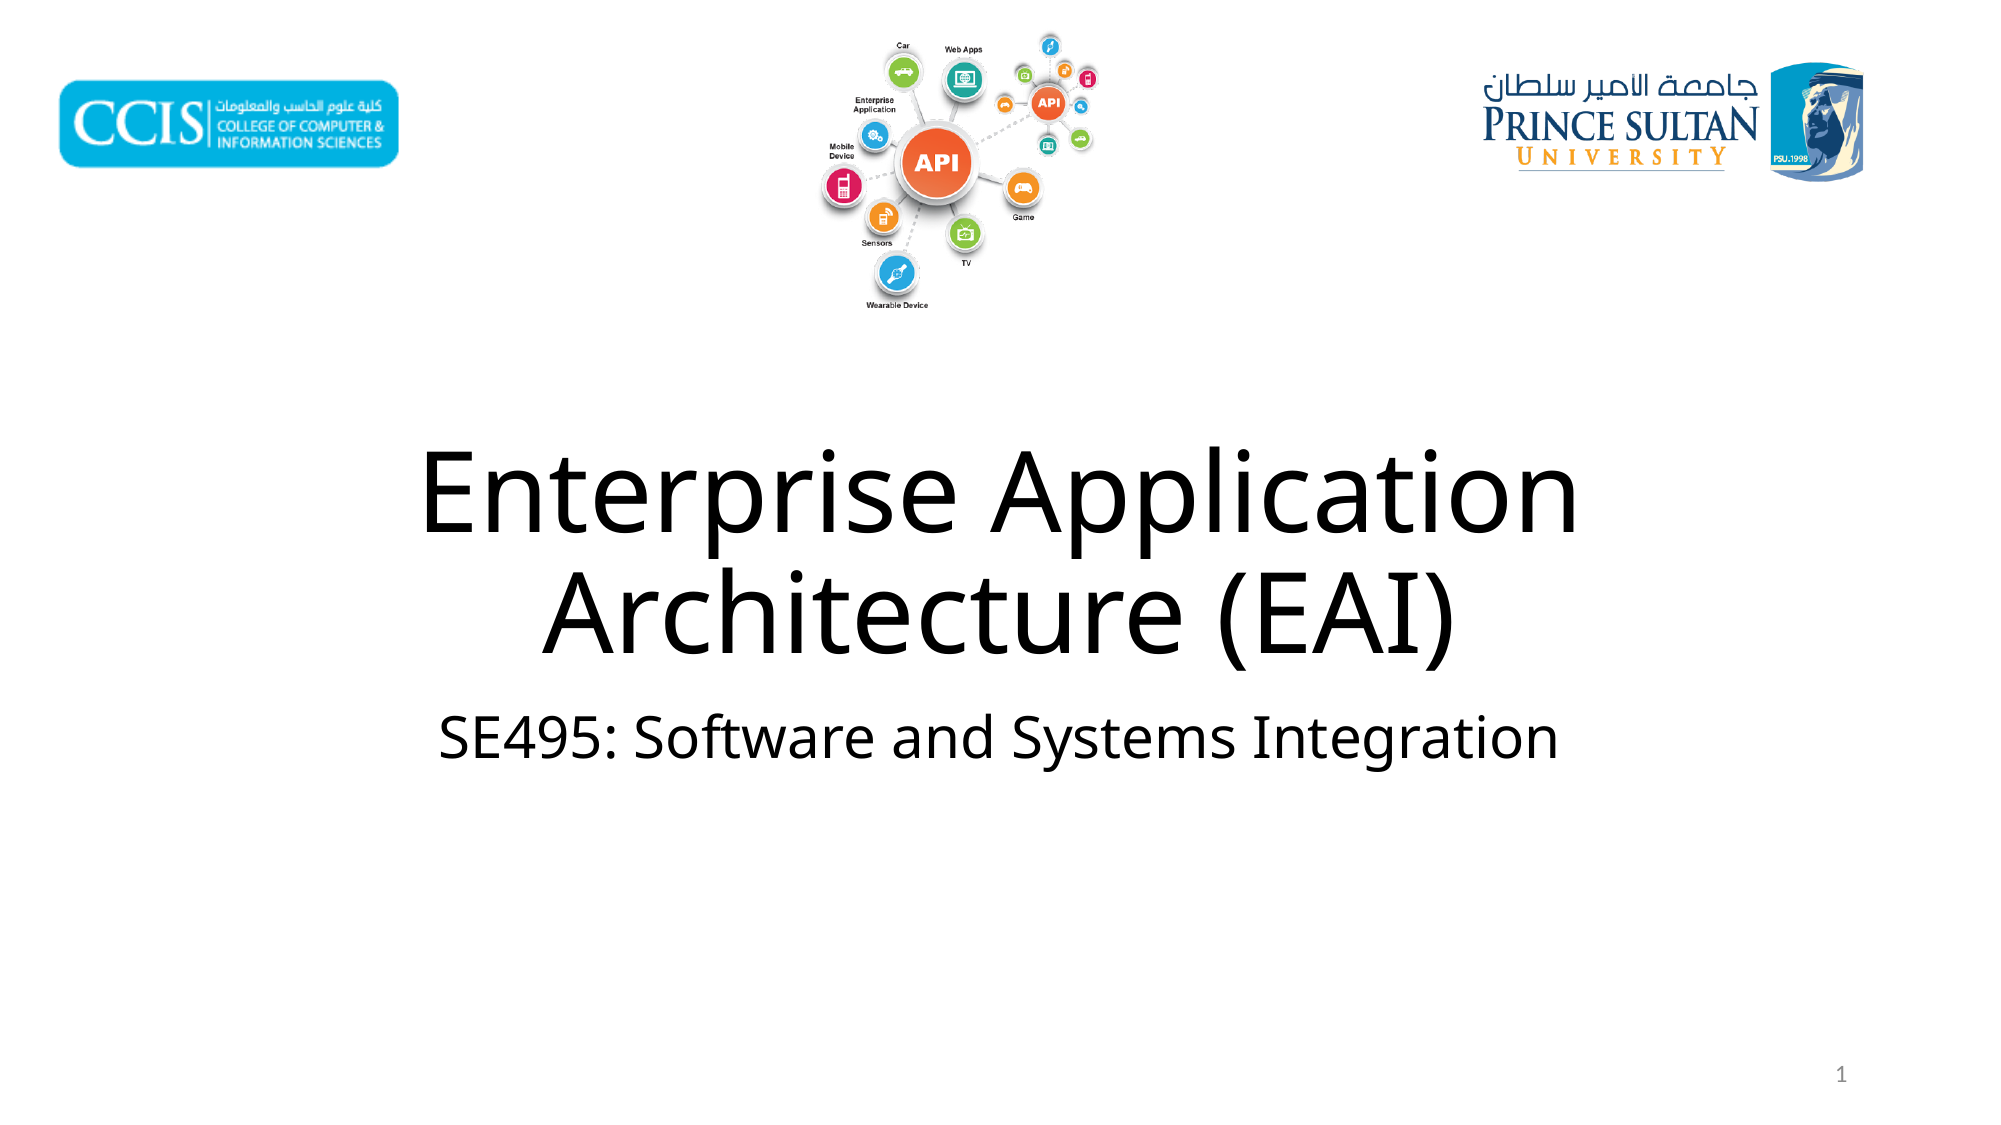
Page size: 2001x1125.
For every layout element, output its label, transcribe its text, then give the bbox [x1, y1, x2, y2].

title Enterprise Application Architecture (EAI) [249, 294, 1750, 686]
picture [1451, 49, 1879, 199]
picture [57, 78, 402, 170]
picture [813, 28, 1104, 294]
subtitle SE495: Software and Systems Integration [249, 700, 1750, 973]
slide_number 1 [1412, 1042, 1863, 1103]
